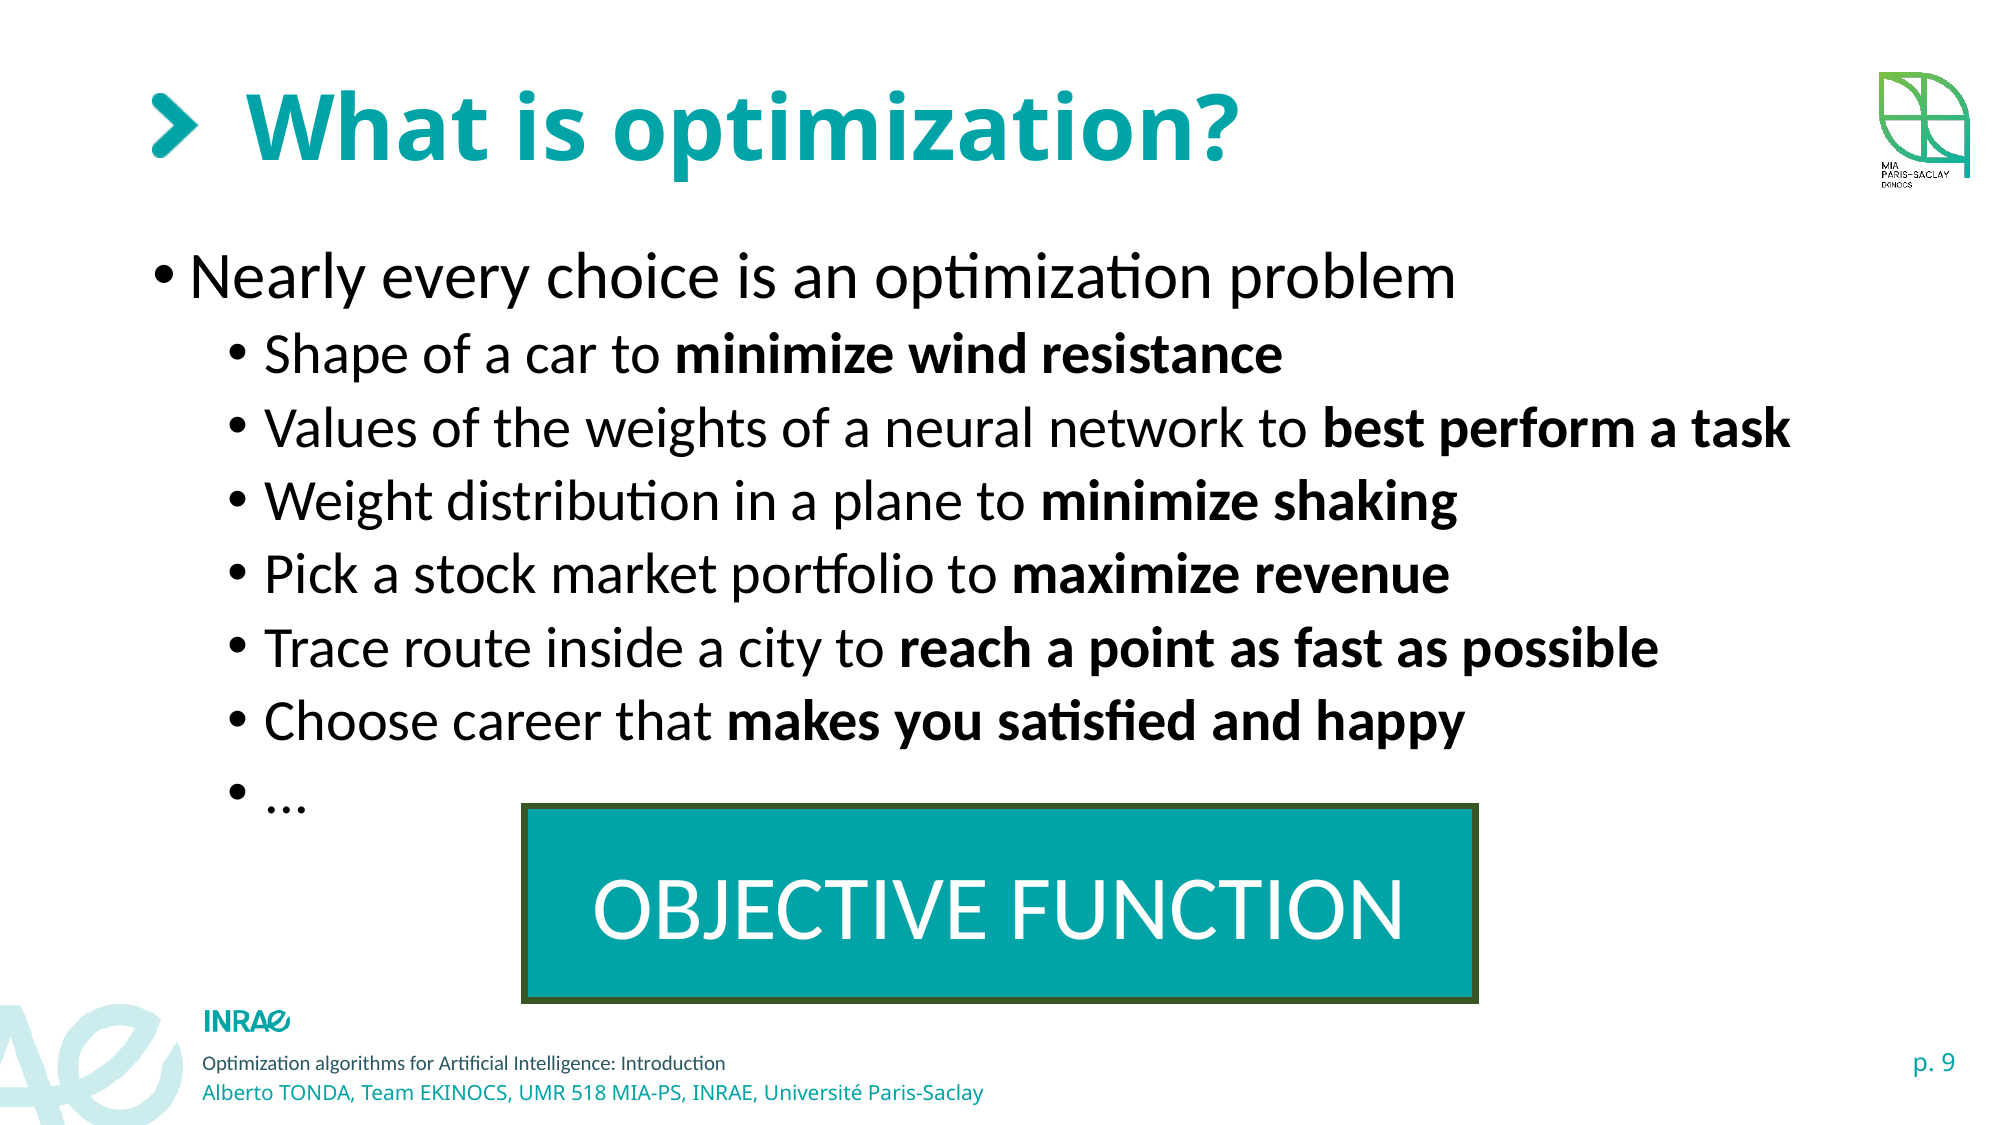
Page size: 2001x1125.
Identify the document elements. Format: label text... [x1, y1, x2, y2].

picture [0, 996, 329, 1125]
picture [1862, 54, 1986, 205]
list Nearly every choice is an optimization problem Shape of a car to minimize wind resistance Values of the weights of a neural network to best perform a task Weight distribution in a plane to minimize shaking Pick a stock market portfolio to maximize revenue Trace route inside a city to reach a point as fast as possible Choose career that makes you satisfied and happy ... [137, 233, 1863, 1001]
picture [152, 93, 200, 158]
title What is optimization? [137, 59, 1863, 203]
text_box OBJECTIVE FUNCTION [523, 805, 1476, 1001]
